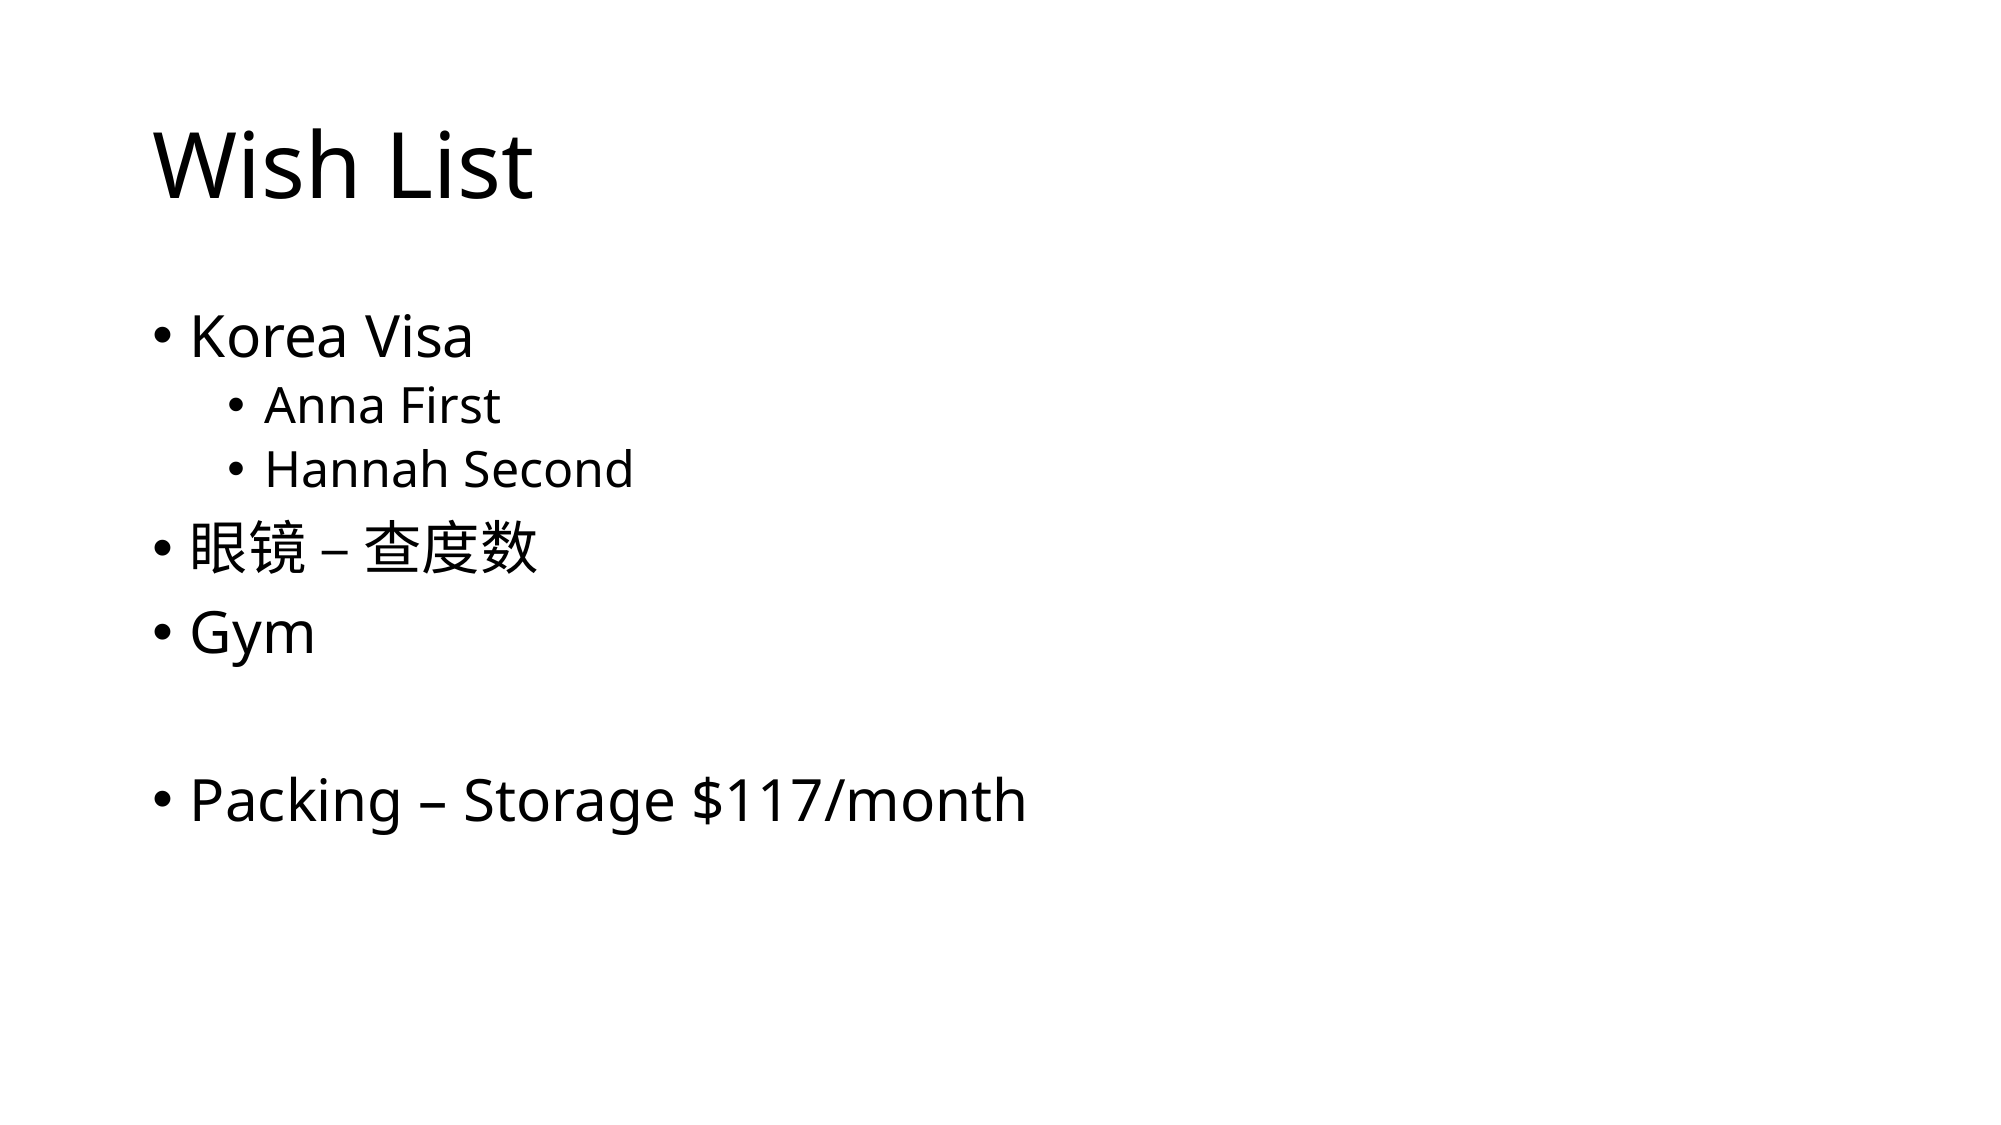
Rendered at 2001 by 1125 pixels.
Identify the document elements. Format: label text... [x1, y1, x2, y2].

list Korea Visa Anna First Hannah Second 眼镜 – 查度数 Gym Packing – Storage $117/month [137, 299, 1863, 1014]
title Wish List [137, 59, 1863, 278]
